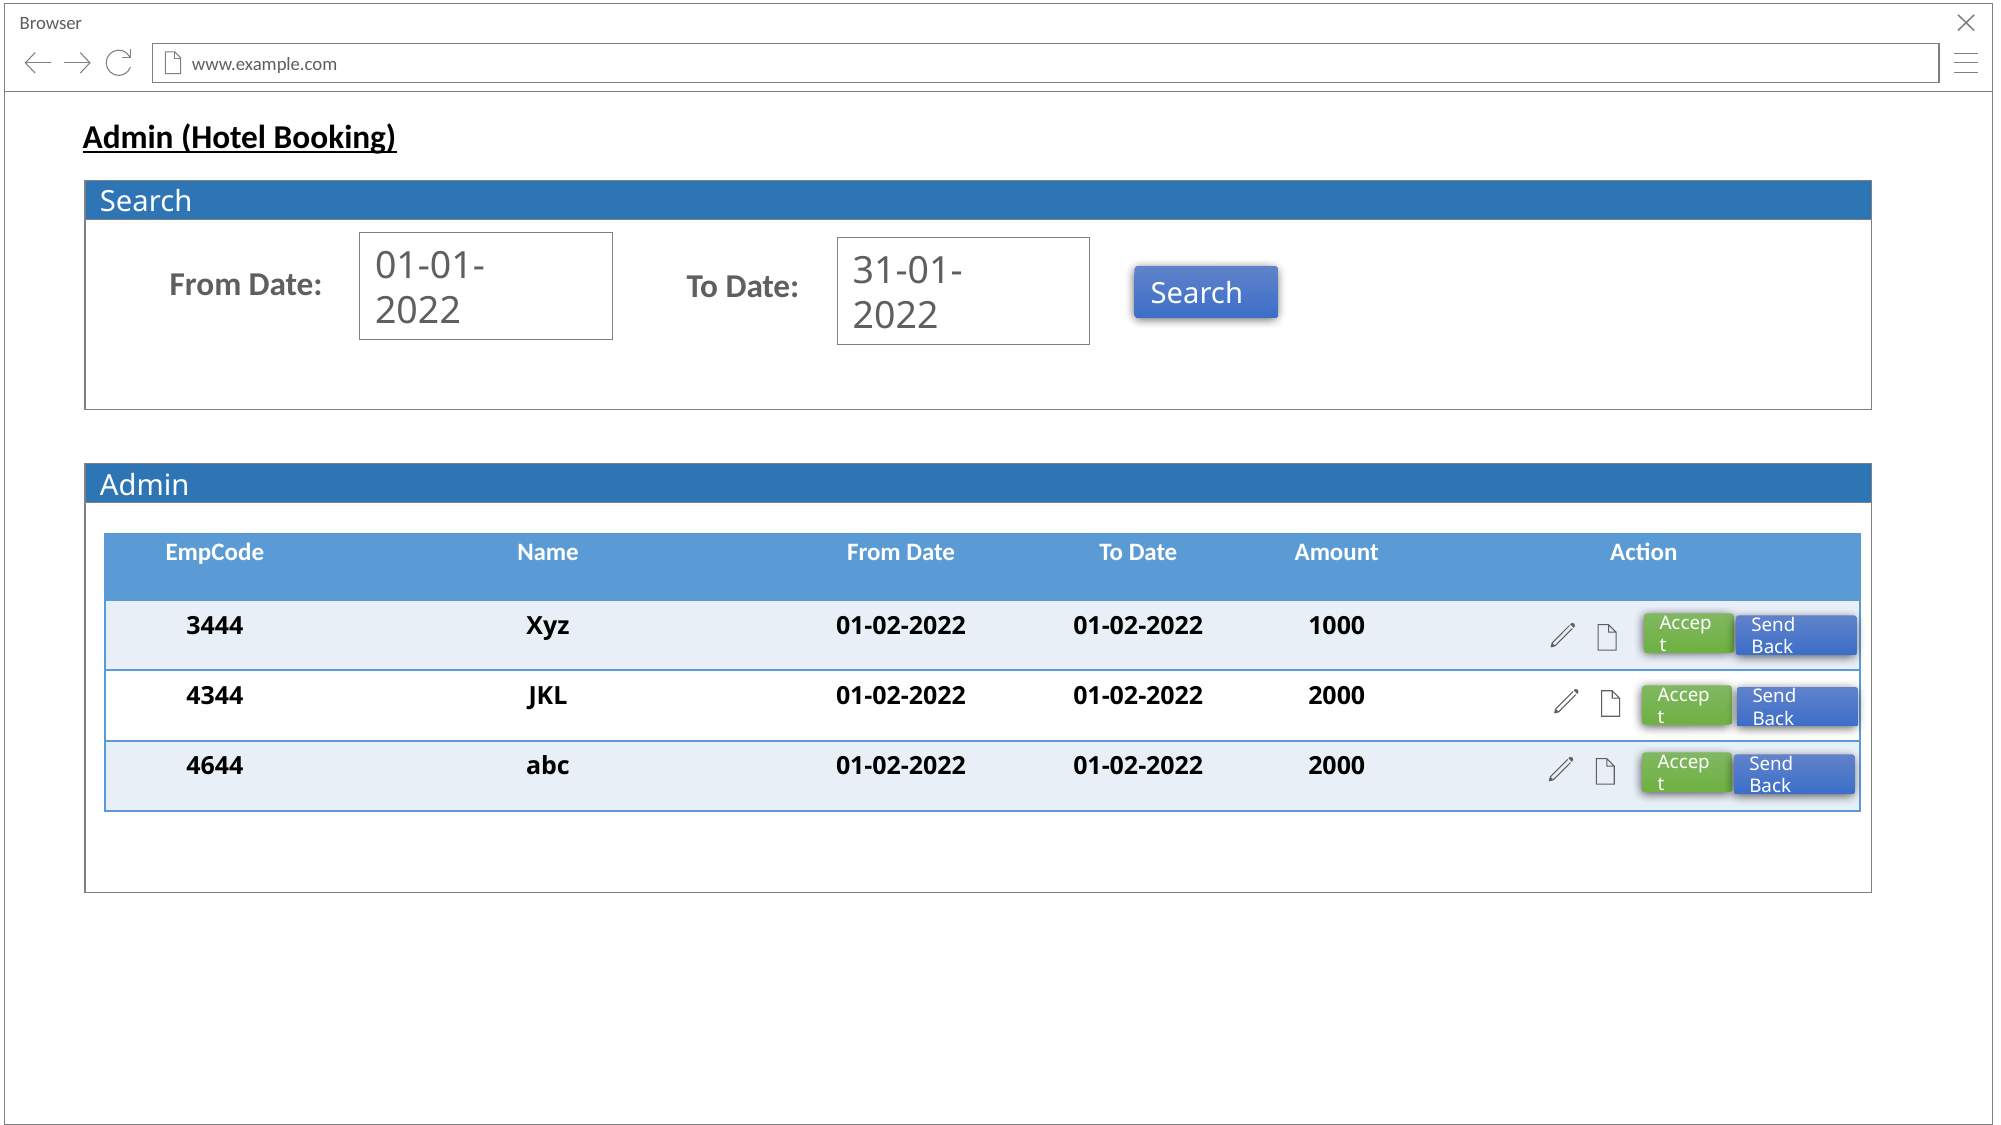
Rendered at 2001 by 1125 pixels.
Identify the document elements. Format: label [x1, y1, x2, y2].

text_box [84, 463, 1872, 893]
text_box [4, 3, 1993, 1125]
text_box [84, 180, 1872, 410]
